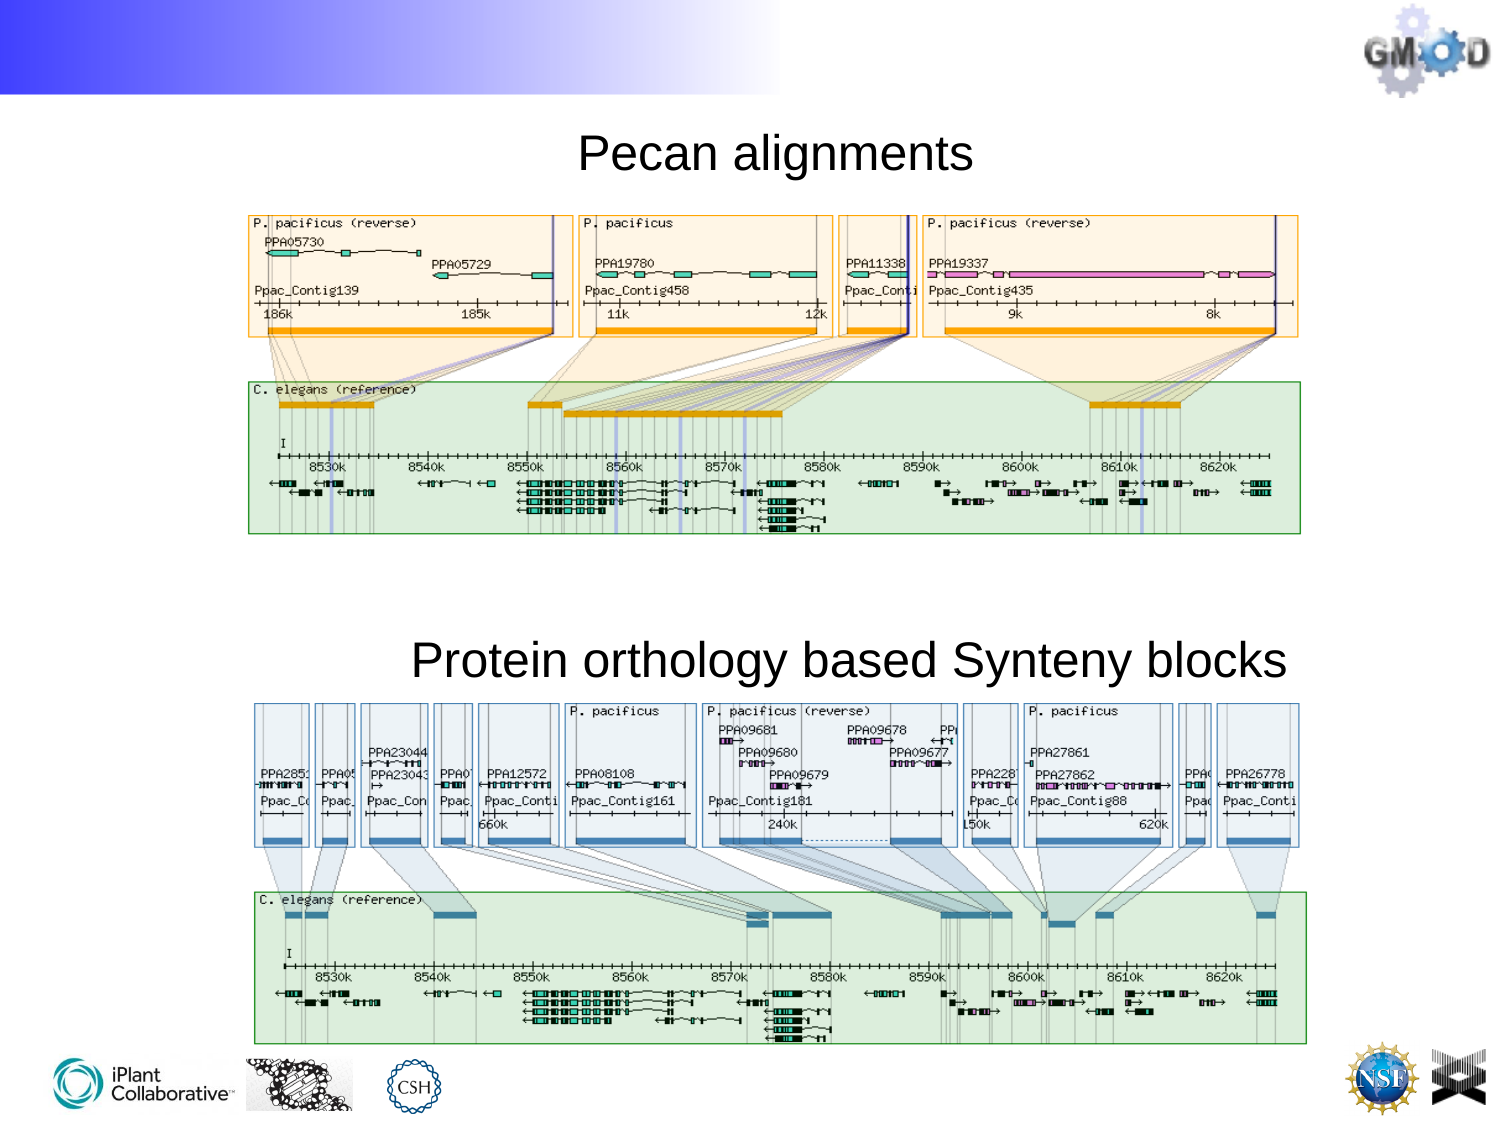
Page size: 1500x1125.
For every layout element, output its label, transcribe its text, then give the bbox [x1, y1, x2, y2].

picture [1431, 1049, 1487, 1105]
picture [1344, 1040, 1420, 1116]
text_box Protein orthology based Synteny blocks [395, 620, 1048, 695]
picture [248, 702, 1312, 1050]
text_box Pecan alignments [562, 112, 989, 188]
picture [39, 1053, 240, 1115]
picture [382, 1054, 442, 1116]
picture [246, 1056, 353, 1113]
picture [242, 215, 1307, 541]
